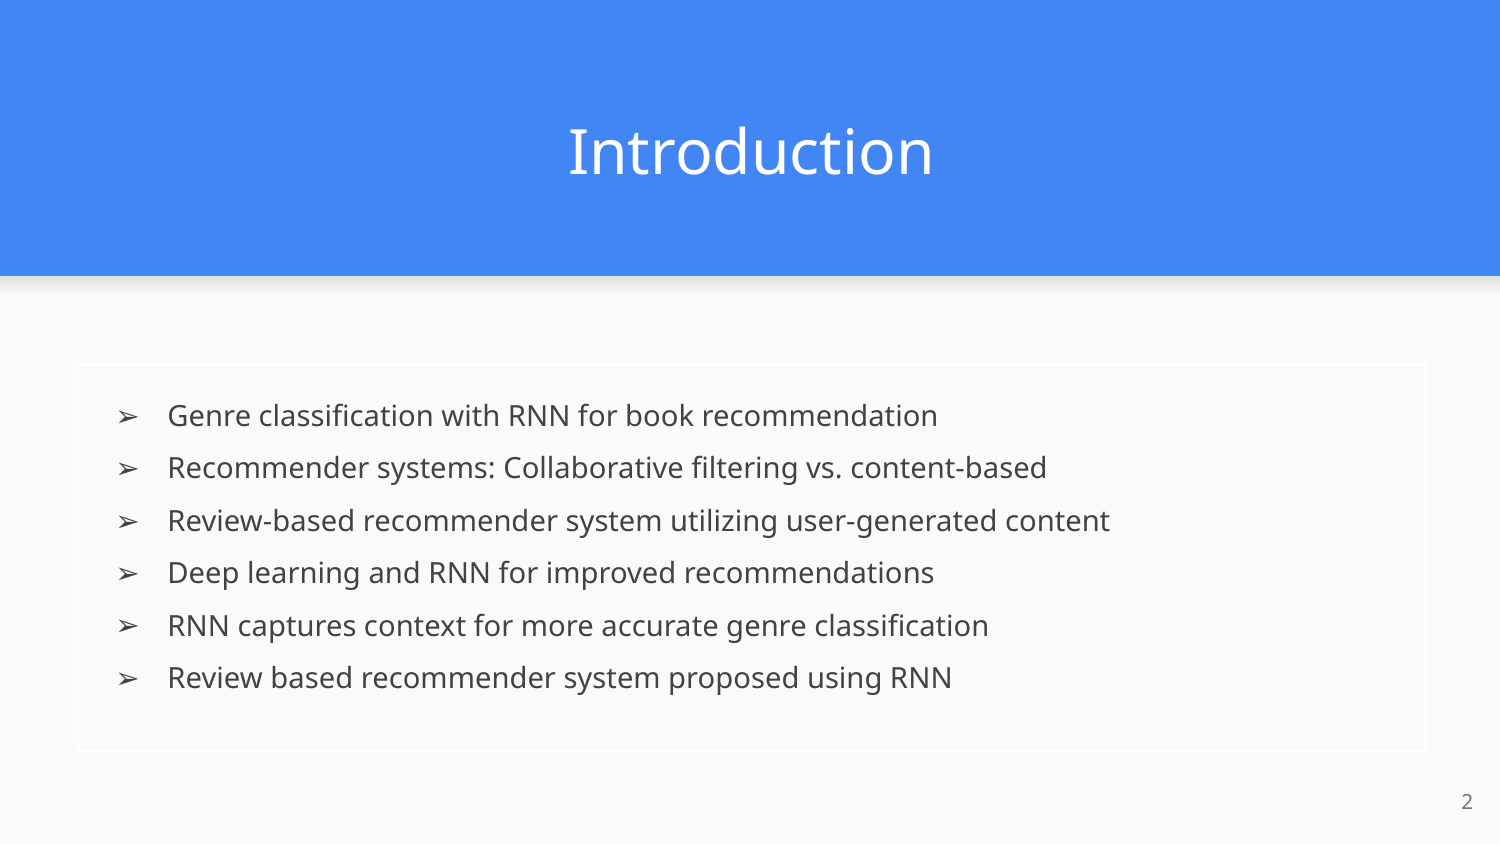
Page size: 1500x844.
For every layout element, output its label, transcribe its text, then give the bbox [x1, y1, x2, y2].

slide_number ‹#› [1398, 770, 1489, 835]
list Genre classification with RNN for book recommendation Recommender systems: Collaborative filtering vs. content-based Review-based recommender system utilizing user-generated content Deep learning and RNN for improved recommendations RNN captures context for more accurate genre classification Review based recommender system proposed using RNN [77, 364, 1427, 752]
title Introduction [77, 86, 1427, 203]
